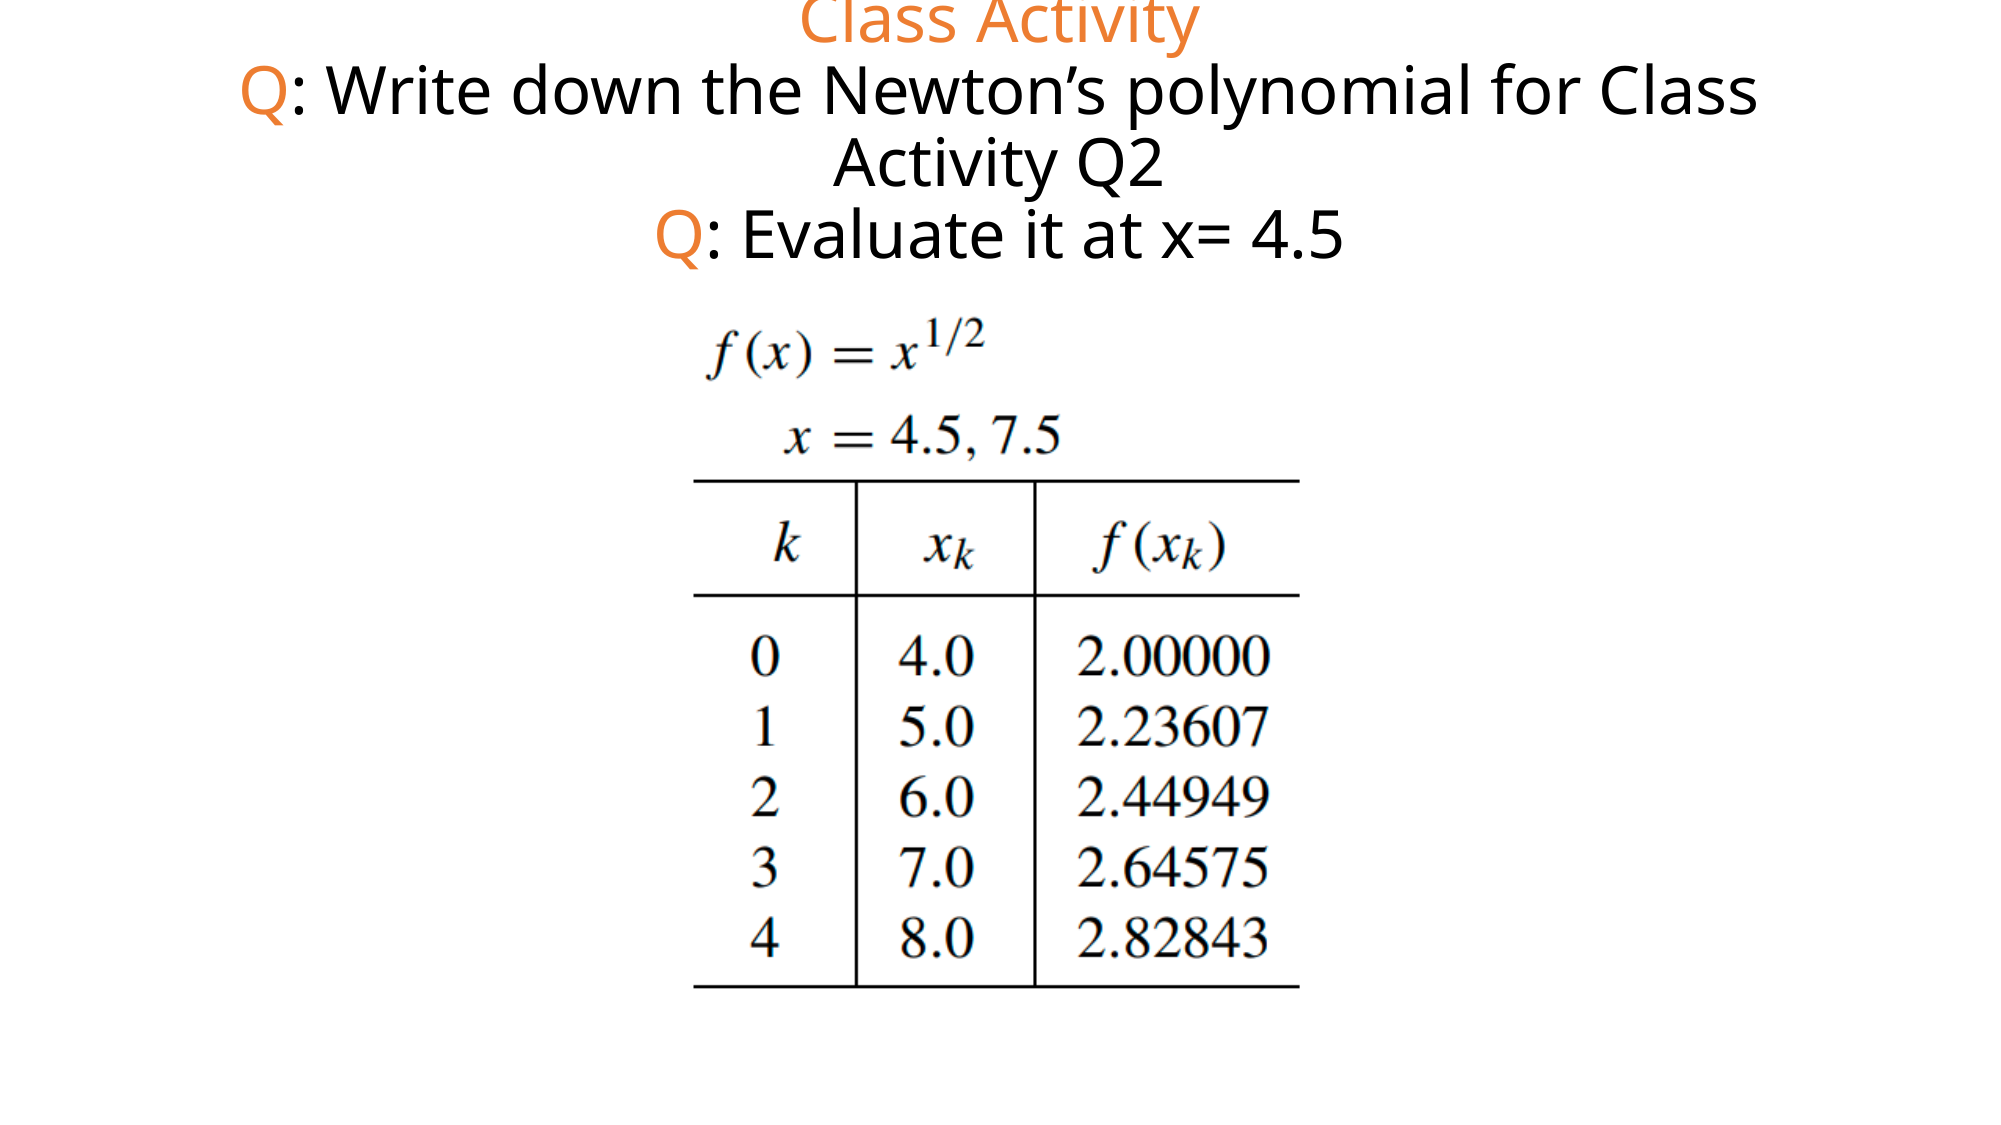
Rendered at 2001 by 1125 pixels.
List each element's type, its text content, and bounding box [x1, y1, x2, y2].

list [675, 300, 1325, 1012]
title Class Activity Q: Write down the Newton’s polynomial for Class Activity Q2 Q: Evaluate it at x= 4.5 [137, 59, 1863, 278]
